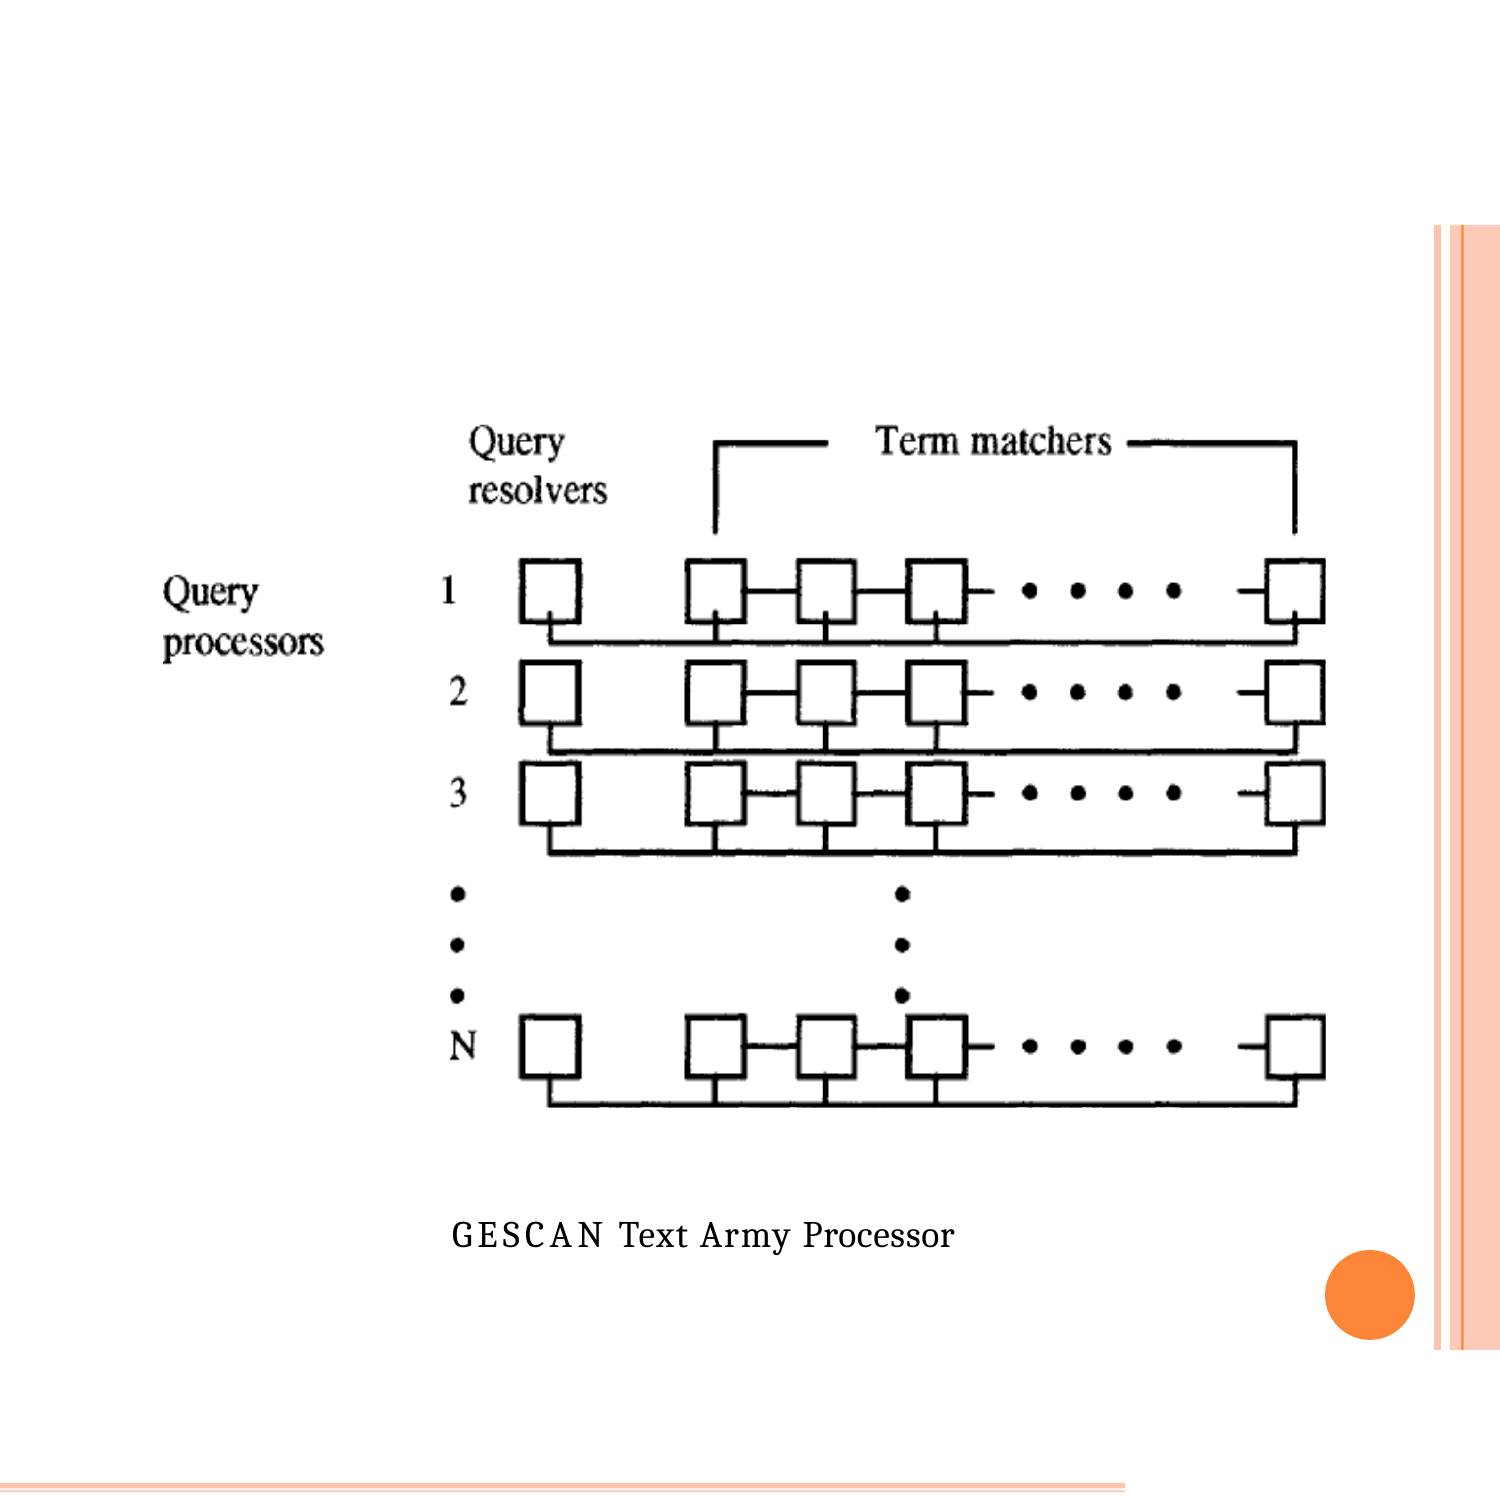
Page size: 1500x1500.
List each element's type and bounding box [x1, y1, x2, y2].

text_box [0, 1482, 1125, 1489]
text_box [1324, 1249, 1415, 1340]
text_box [1090, 762, 1500, 813]
picture [164, 184, 1326, 1348]
